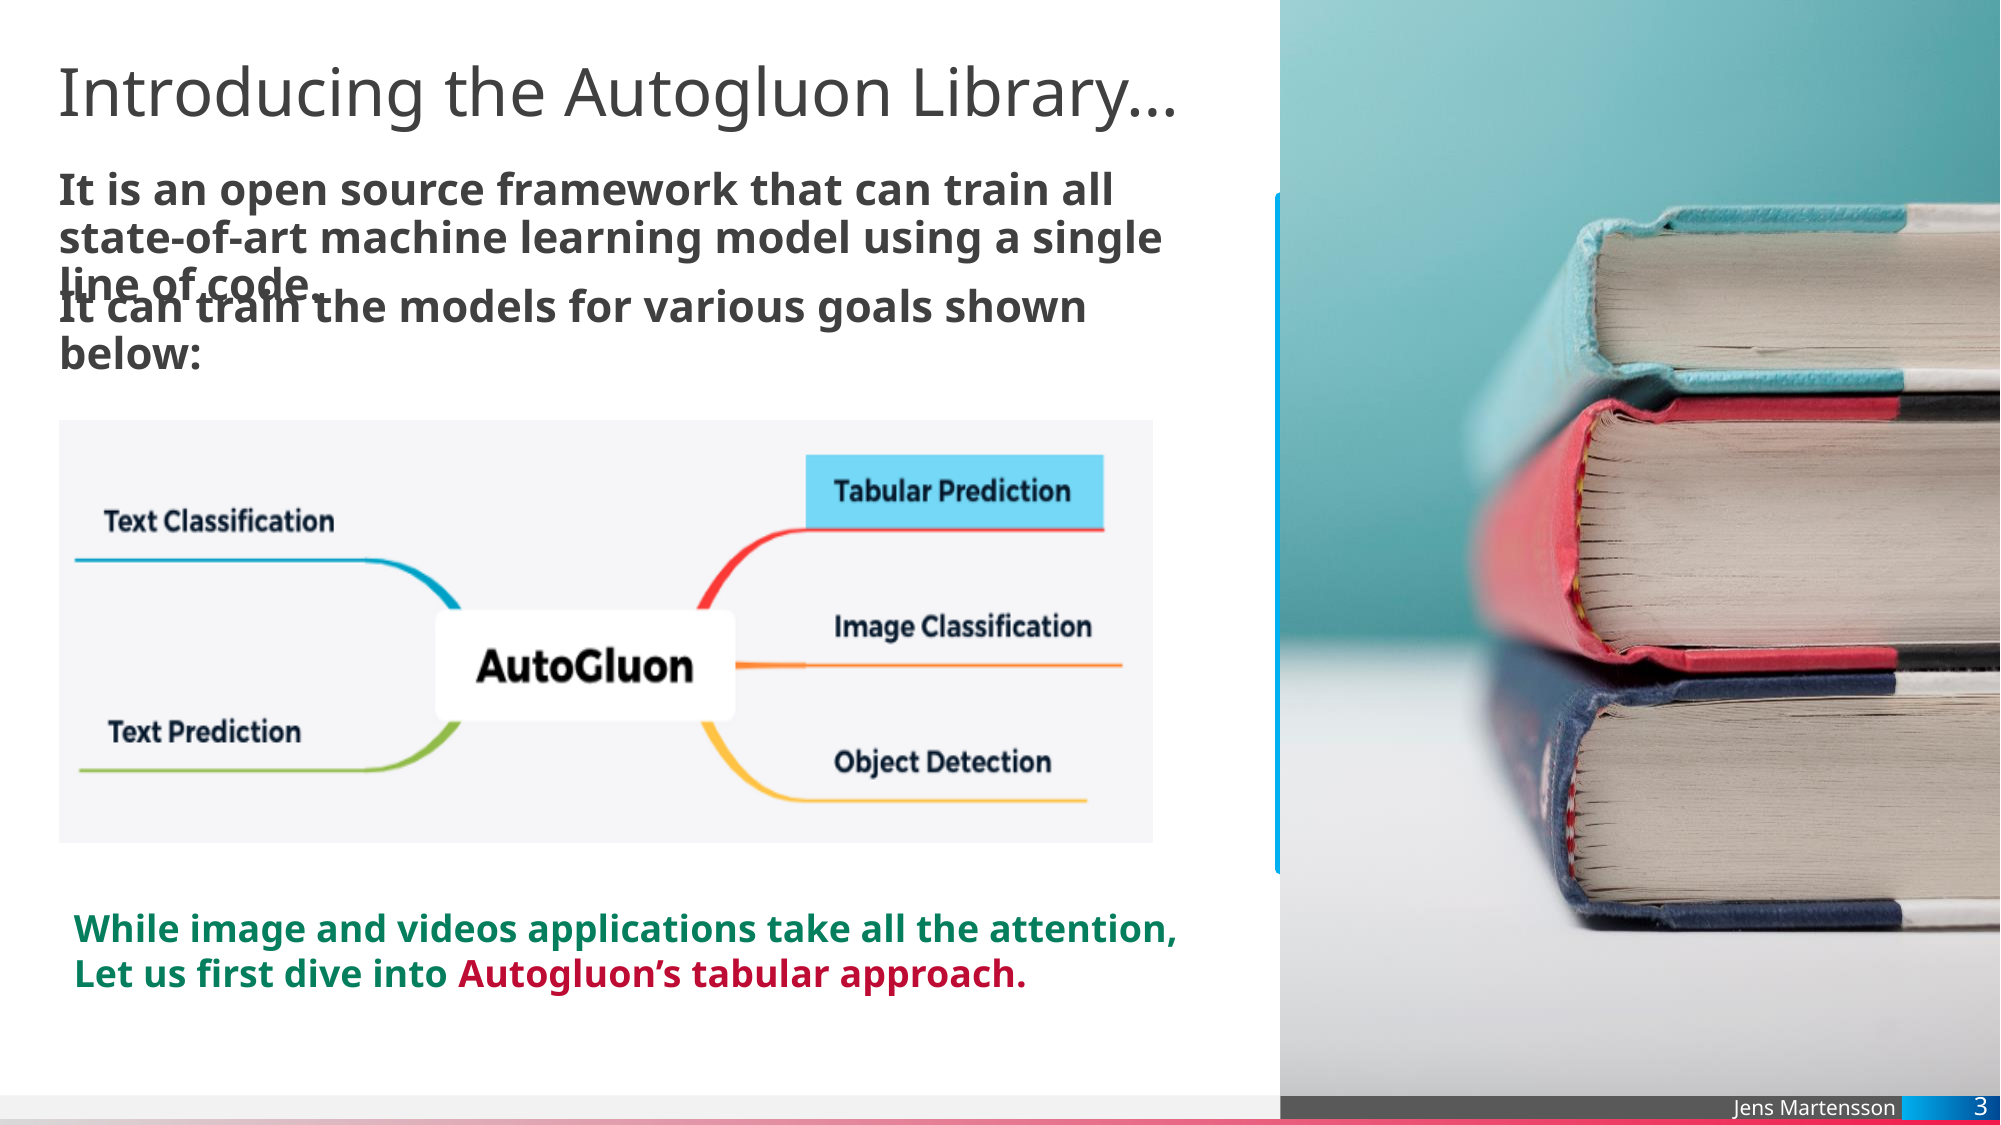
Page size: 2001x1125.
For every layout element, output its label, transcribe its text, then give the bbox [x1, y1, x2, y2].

text_box While image and videos applications take all the attention, Let us first dive into Autogluon’s tabular approach. [58, 897, 1243, 1047]
picture [1280, 0, 2000, 1096]
list It is an open source framework that can train all state-of-art machine learning model using a single line of code. [59, 168, 1207, 228]
slide_number 3 [1901, 1096, 2000, 1120]
title Introducing the Autogluon Library… [59, 59, 1207, 148]
text_box It can train the models for various goals shown below: [59, 284, 1207, 344]
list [59, 420, 1153, 843]
